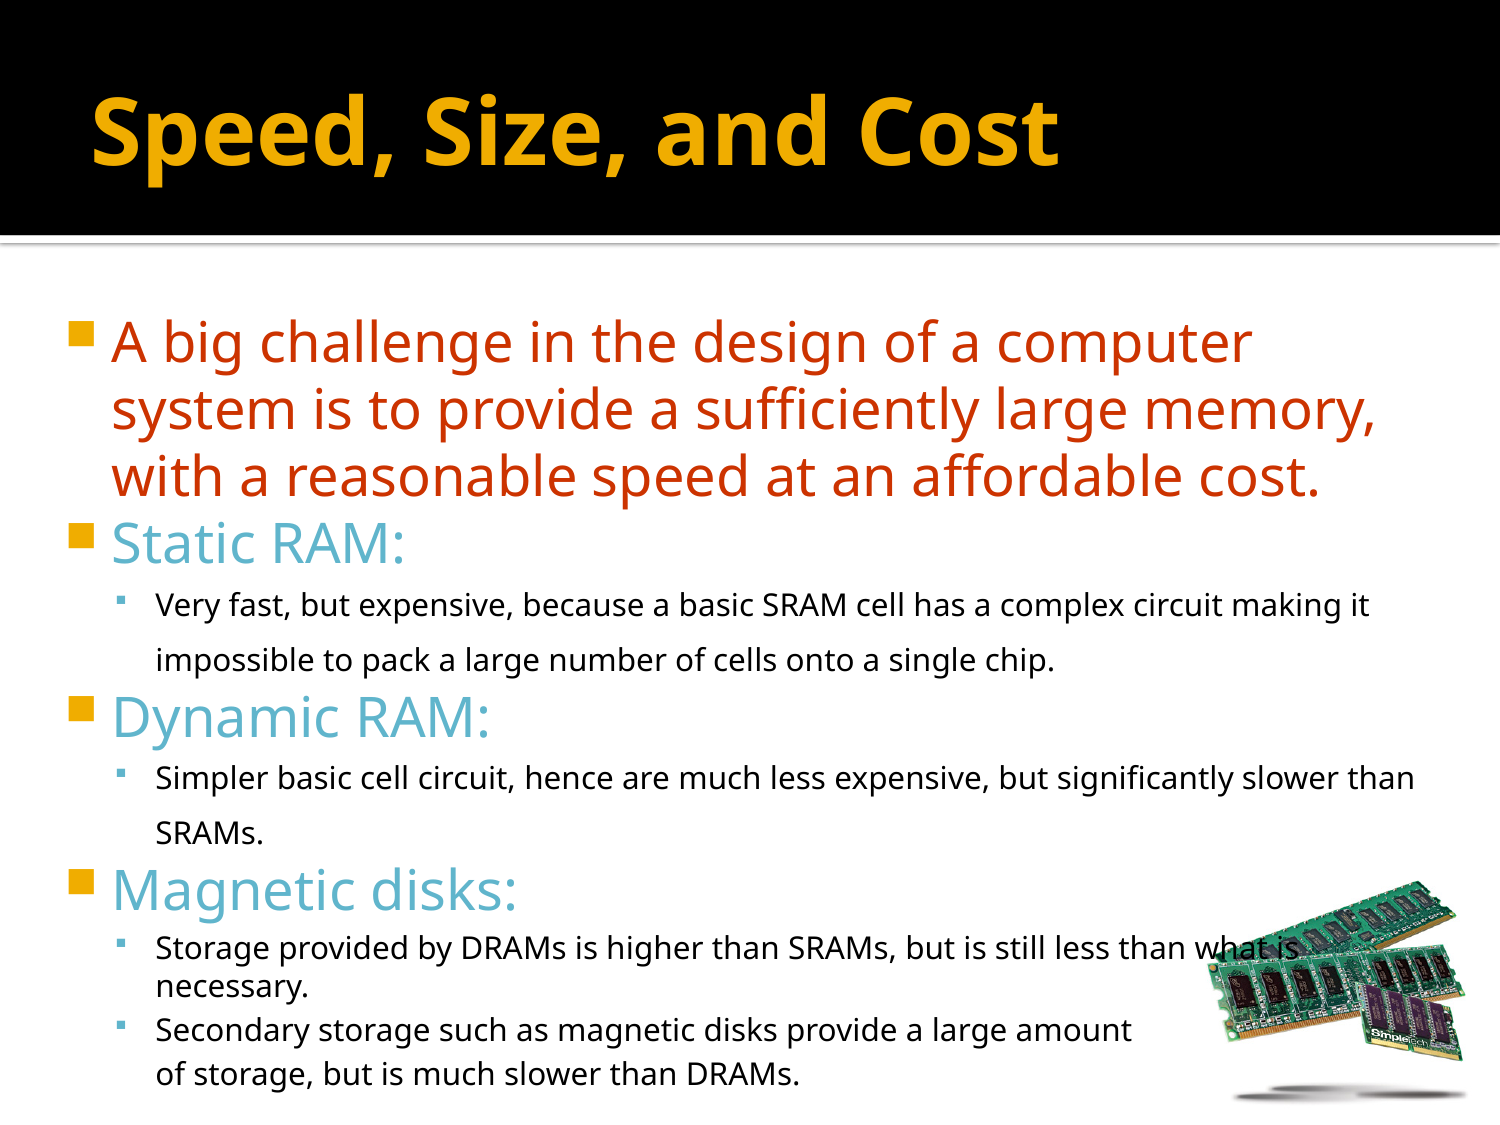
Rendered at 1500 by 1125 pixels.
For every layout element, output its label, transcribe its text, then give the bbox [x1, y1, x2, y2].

picture [1187, 837, 1490, 1117]
title Speed, Size, and Cost [75, 25, 1425, 231]
list A big challenge in the design of a computer system is to provide a sufficiently large memory, with a reasonable speed at an affordable cost. Static RAM: Very fast, but expensive, because a basic SRAM cell has a complex circuit making it impossible to pack a large number of cells onto a single chip. Dynamic RAM: Simpler basic cell circuit, hence are much less expensive, but significantly slower than SRAMs. Magnetic disks: Storage provided by DRAMs is higher than SRAMs, but is still less than what is necessary. Secondary storage such as magnetic disks provide a large amount of storage, but is much slower than DRAMs. [37, 291, 1463, 1100]
